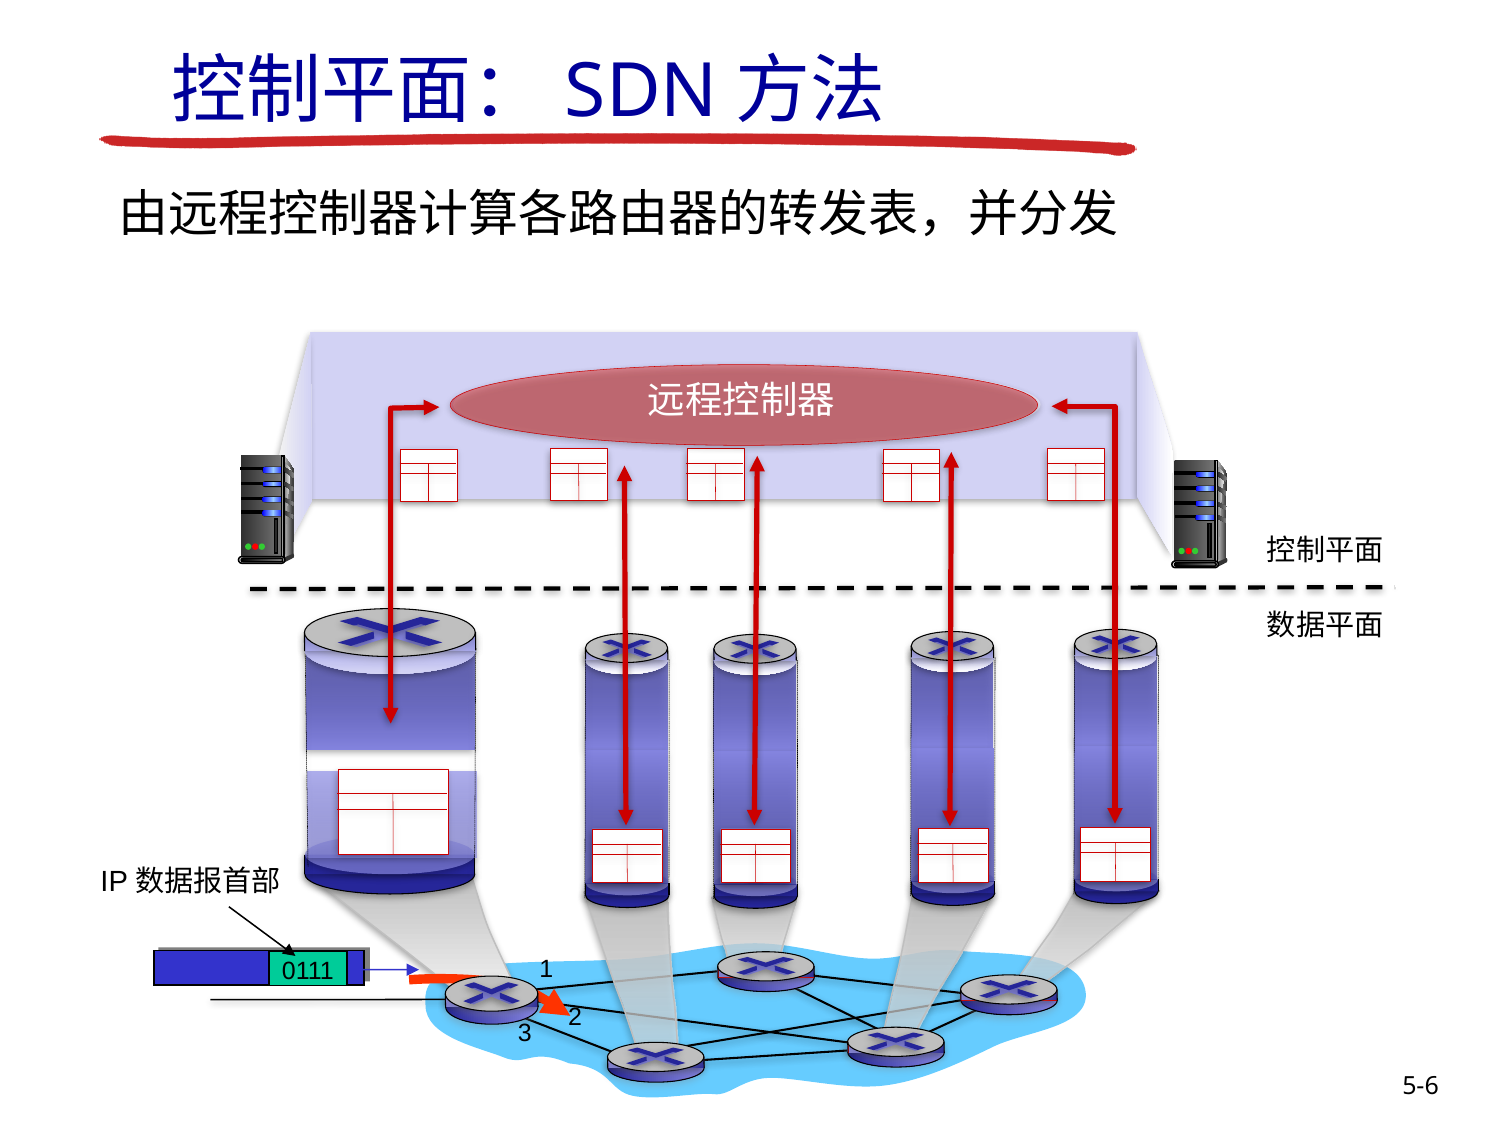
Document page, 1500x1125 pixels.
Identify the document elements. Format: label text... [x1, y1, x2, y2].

slide_number 5-6 [1386, 1061, 1463, 1108]
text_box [847, 1027, 945, 1068]
text_box IP数据报首部 [85, 855, 299, 905]
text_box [390, 405, 1116, 767]
text_box 数据平面 [1252, 603, 1399, 649]
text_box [960, 974, 1058, 1016]
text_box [607, 1042, 705, 1083]
text_box 由远程控制器计算各路由器的转发表，并分发 [103, 174, 1491, 250]
text_box 控制平面：SDN方法 [157, 34, 901, 125]
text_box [238, 331, 1228, 568]
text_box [336, 768, 1151, 884]
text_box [717, 951, 815, 992]
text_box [153, 906, 597, 1056]
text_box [304, 608, 1160, 1059]
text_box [449, 364, 1041, 446]
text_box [1120, 586, 1396, 590]
text_box 控制平面 [1252, 528, 1399, 574]
picture [94, 126, 1150, 162]
text_box [621, 1070, 925, 1098]
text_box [250, 586, 385, 590]
